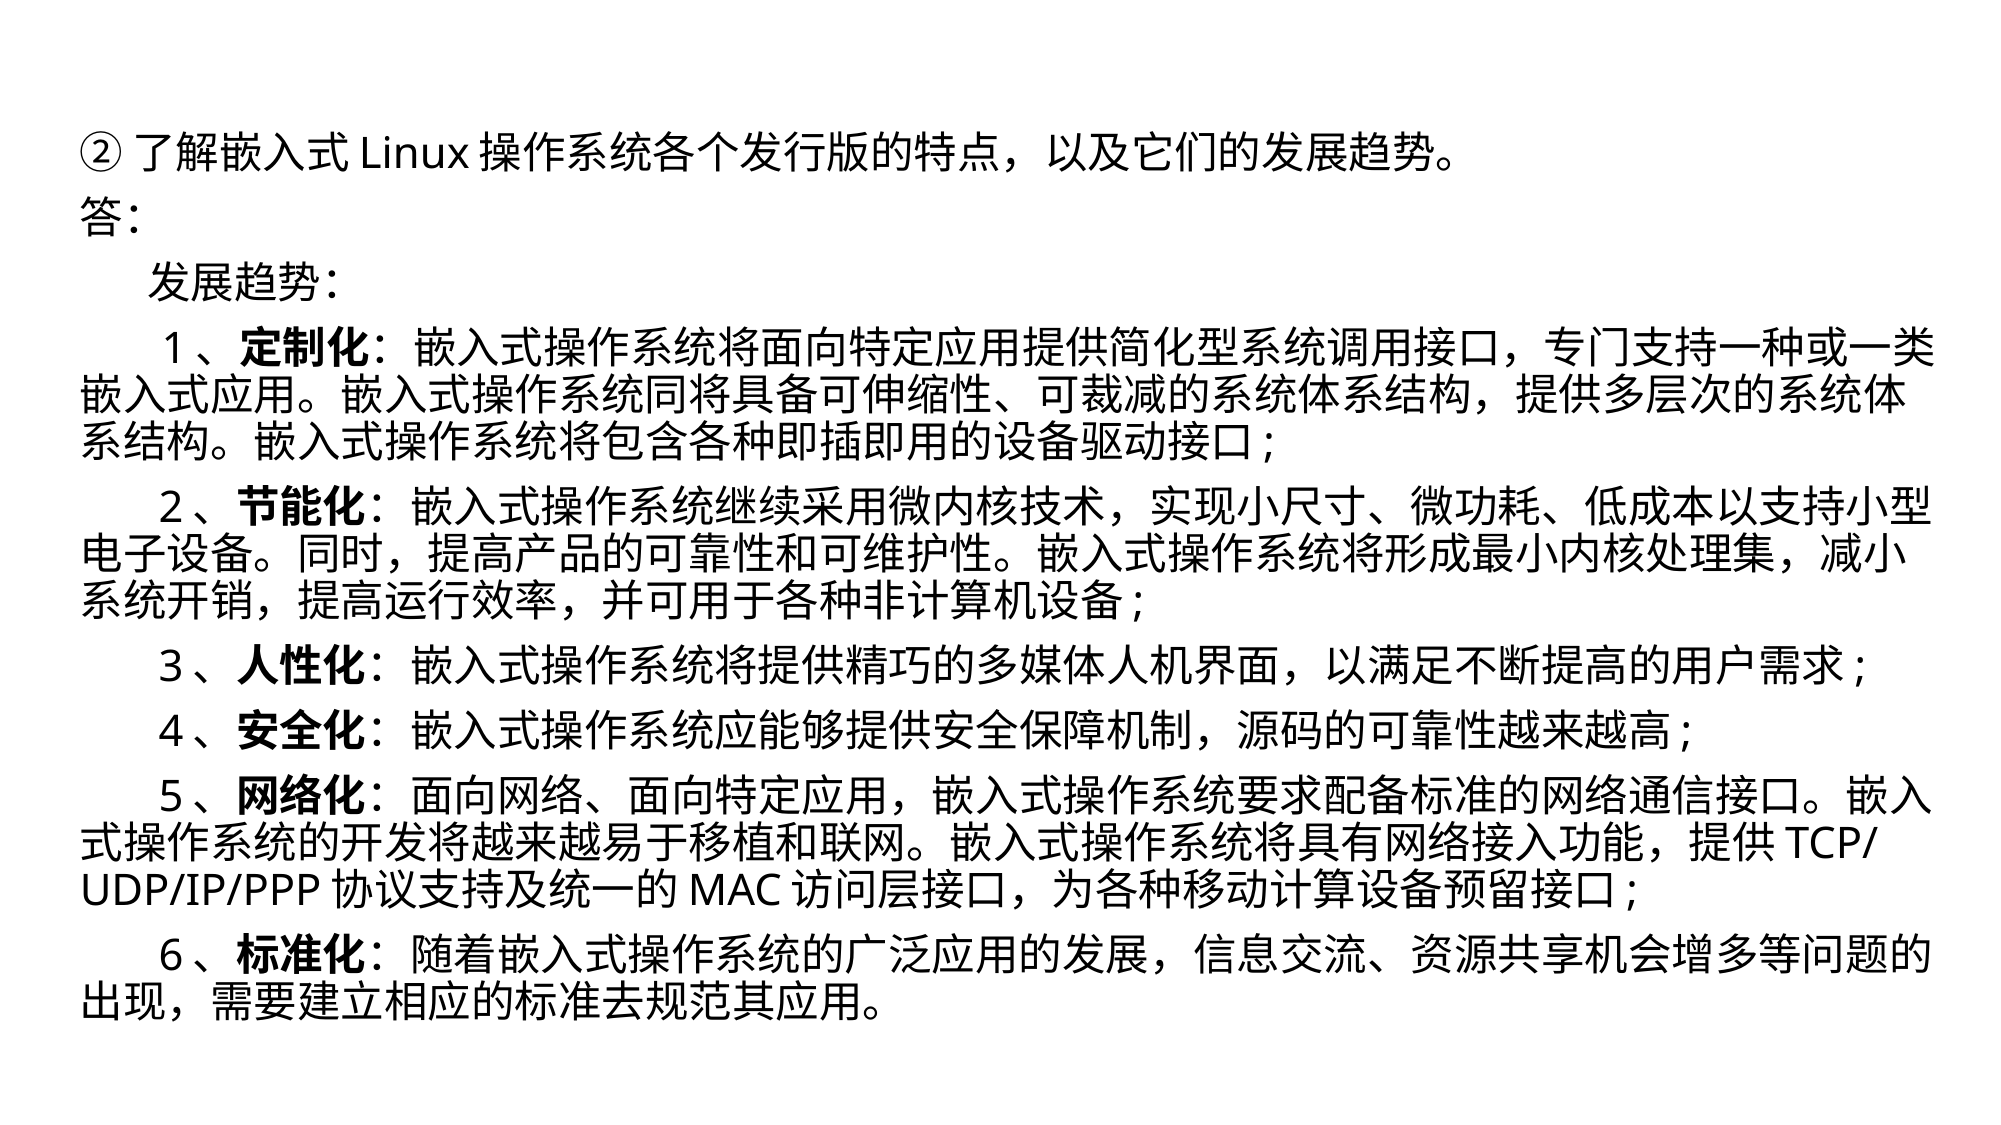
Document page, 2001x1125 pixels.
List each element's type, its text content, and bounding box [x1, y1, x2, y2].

subtitle ②了解嵌入式Linux操作系统各个发行版的特点，以及它们的发展趋势。 答： 发展趋势： 1、定制化：嵌入式操作系统将面向特定应用提供简化型系统调用接口，专门支持一种或一类嵌入式应用。嵌入式操作系统同将具备可伸缩性、可裁减的系统体系结构，提供多层次的系统体系结构。嵌入式操作系统将包含各种即插即用的设备驱动接口; 2、节能化：嵌入式操作系统继续采用微内核技术，实现小尺寸、微功耗、低成本以支持小型电子设备。同时，提高产品的可靠性和可维护性。嵌入式操作系统将形成最小内核处理集，减小系统开销，提高运行效率，并可用于各种非计算机设备; 3、人性化：嵌入式操作系统将提供精巧的多媒体人机界面，以满足不断提高的用户需求; 4、安全化：嵌入式操作系统应能够提供安全保障机制，源码的可靠性越来越高; 5、网络化：面向网络、面向特定应用，嵌入式操作系统要求配备标准的网络通信接口。嵌入式操作系统的开发将越来越易于移植和联网。嵌入式操作系统将具有网络接入功能，提供TCP/UDP/IP/PPP协议支持及统一的MAC访问层接口，为各种移动计算设备预留接口; 6、标准化：随着嵌入式操作系统的广泛应用的发展，信息交流、资源共享机会增多等问题的出现，需要建立相应的标准去规范其应用。 [64, 123, 1959, 1049]
